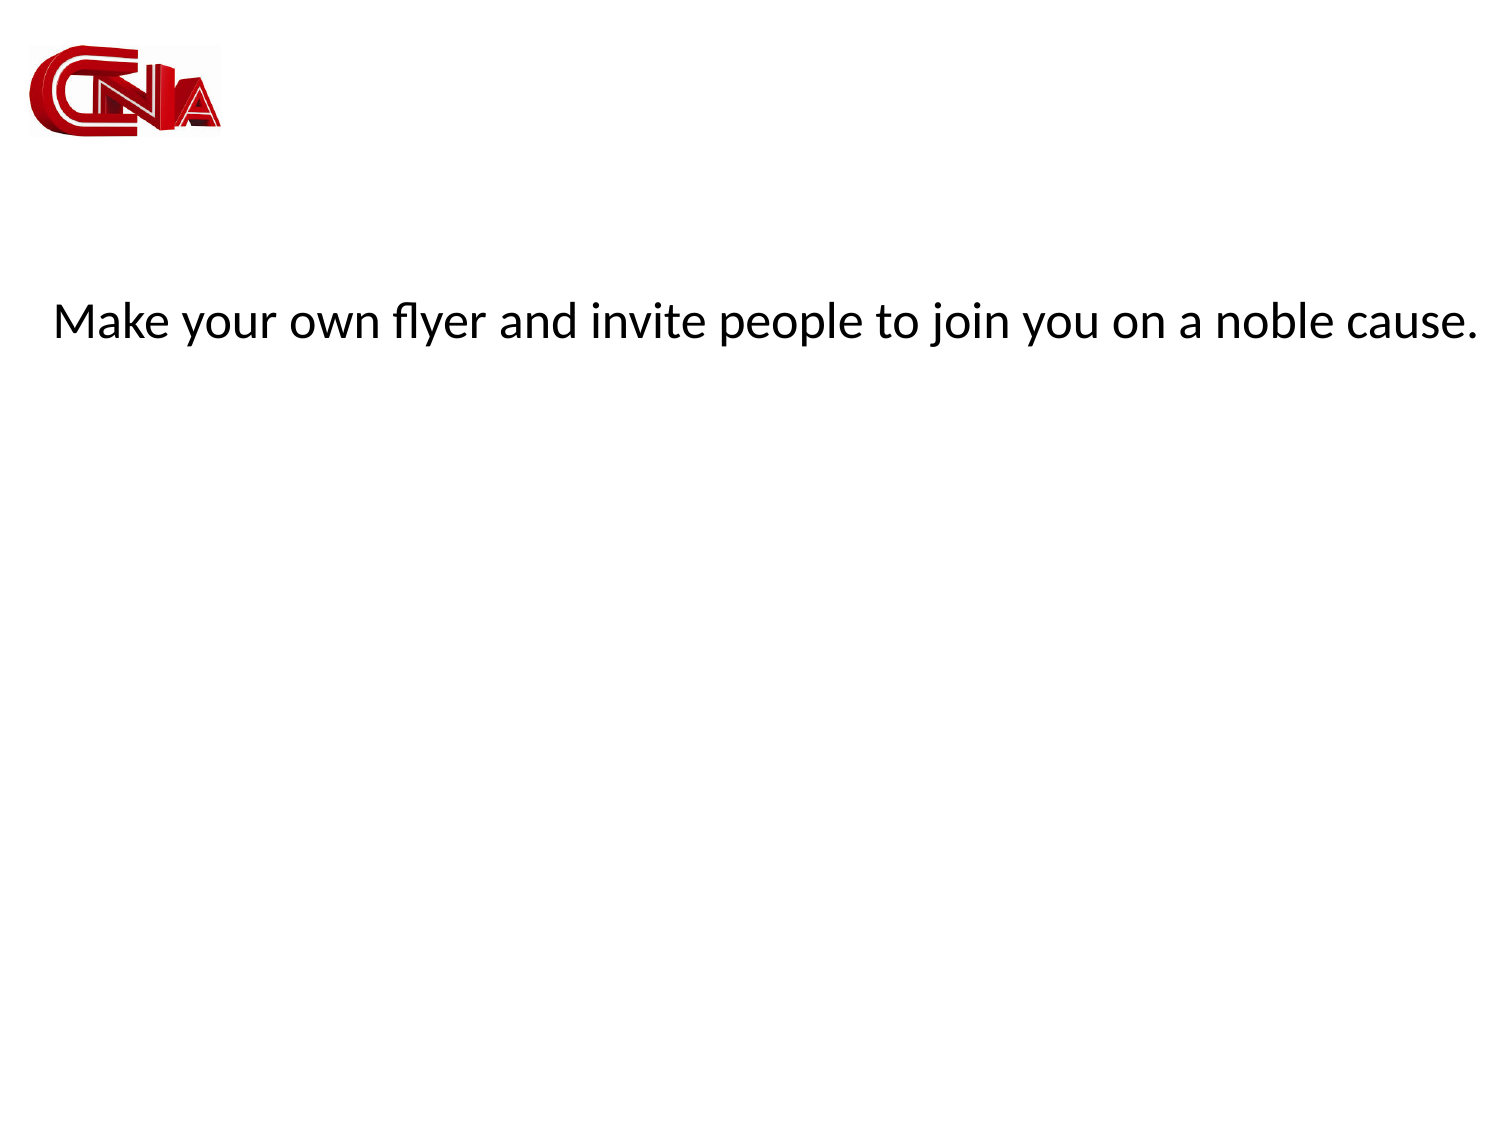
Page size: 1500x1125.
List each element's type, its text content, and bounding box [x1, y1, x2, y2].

text_box Make your own flyer and invite people to join you on a noble cause. [38, 279, 1496, 357]
picture [29, 45, 221, 138]
